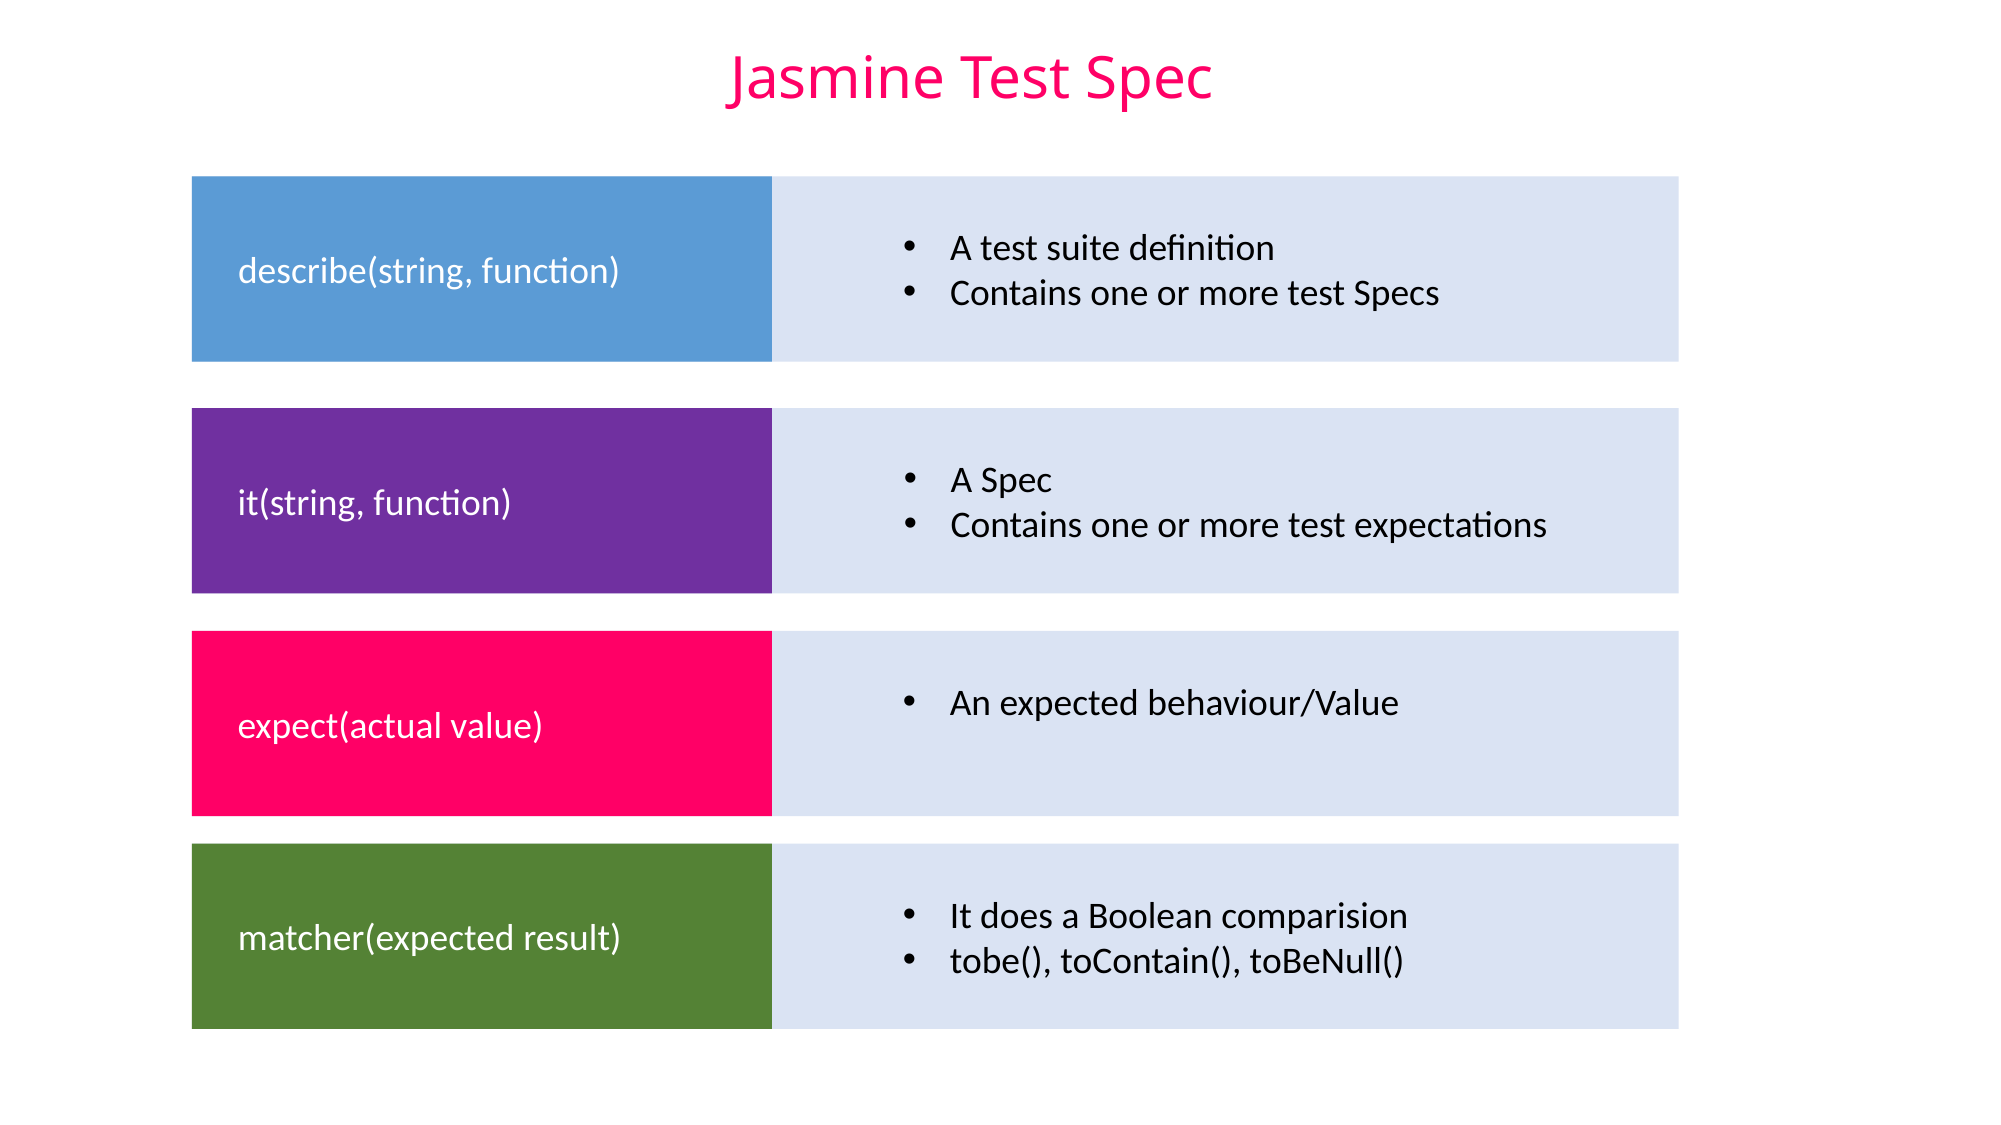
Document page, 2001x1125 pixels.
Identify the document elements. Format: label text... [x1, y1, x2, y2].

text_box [191, 176, 1679, 362]
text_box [191, 843, 1679, 1029]
text_box Jasmine Test Spec [715, 32, 1229, 118]
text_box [191, 630, 1679, 817]
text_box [191, 407, 1679, 594]
